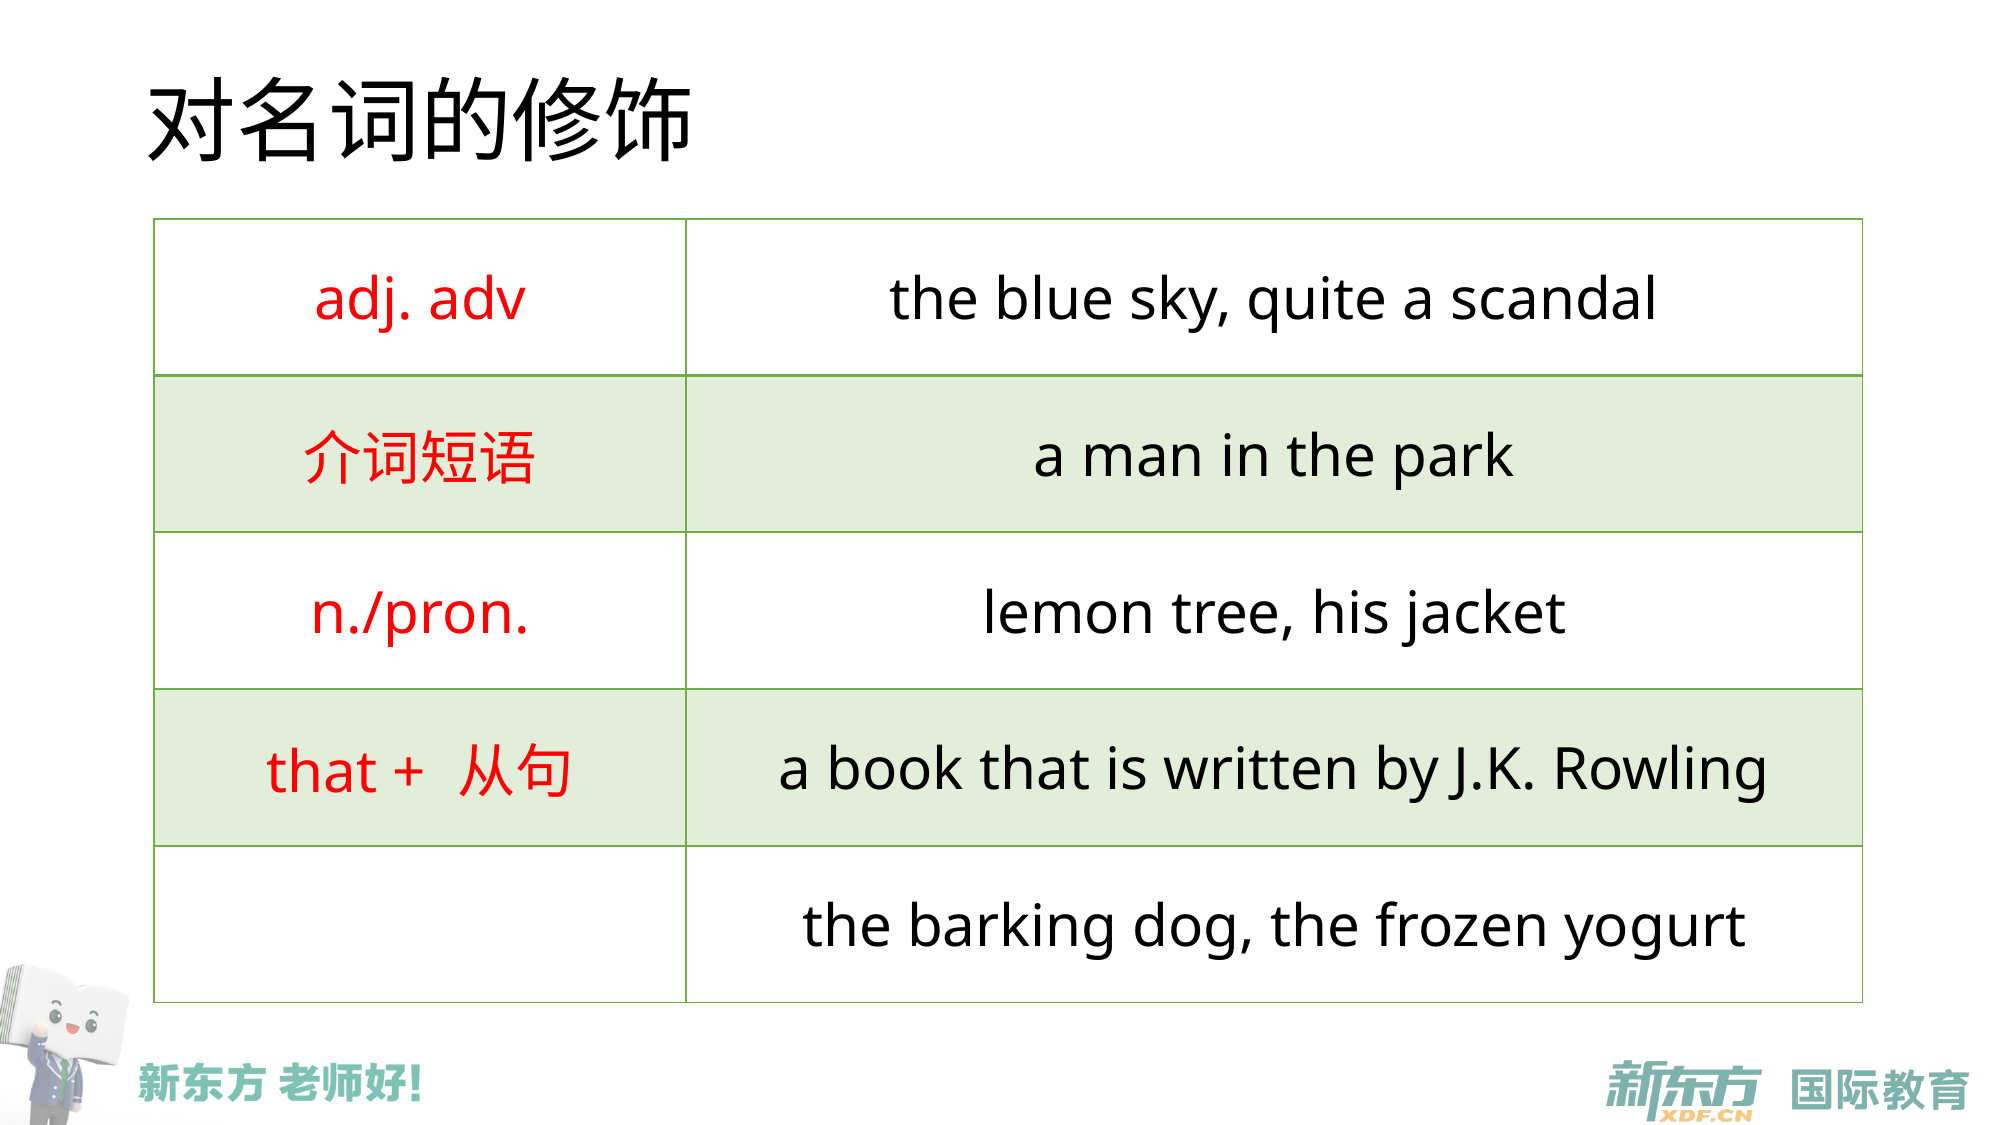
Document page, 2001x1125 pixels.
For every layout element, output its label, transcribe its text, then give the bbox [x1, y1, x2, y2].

table_cell a book that is written by J.K. Rowling [687, 690, 1862, 845]
table_cell lemon tree, his jacket [687, 533, 1862, 688]
table_cell a man in the park [687, 377, 1862, 531]
table_cell the barking dog, the frozen yogurt [687, 847, 1862, 1002]
table_cell n./pron. [155, 533, 685, 688]
table_cell [155, 847, 685, 1002]
table_cell [138, 1062, 420, 1102]
table_header adj. adv [155, 220, 685, 374]
table_header the blue sky, quite a scandal [687, 220, 1862, 374]
table_cell [1572, 1036, 2000, 1125]
title 对名词的修饰 [136, 59, 1863, 191]
table_cell that + 从句 [155, 690, 685, 845]
table_cell 介词短语 [155, 377, 685, 531]
